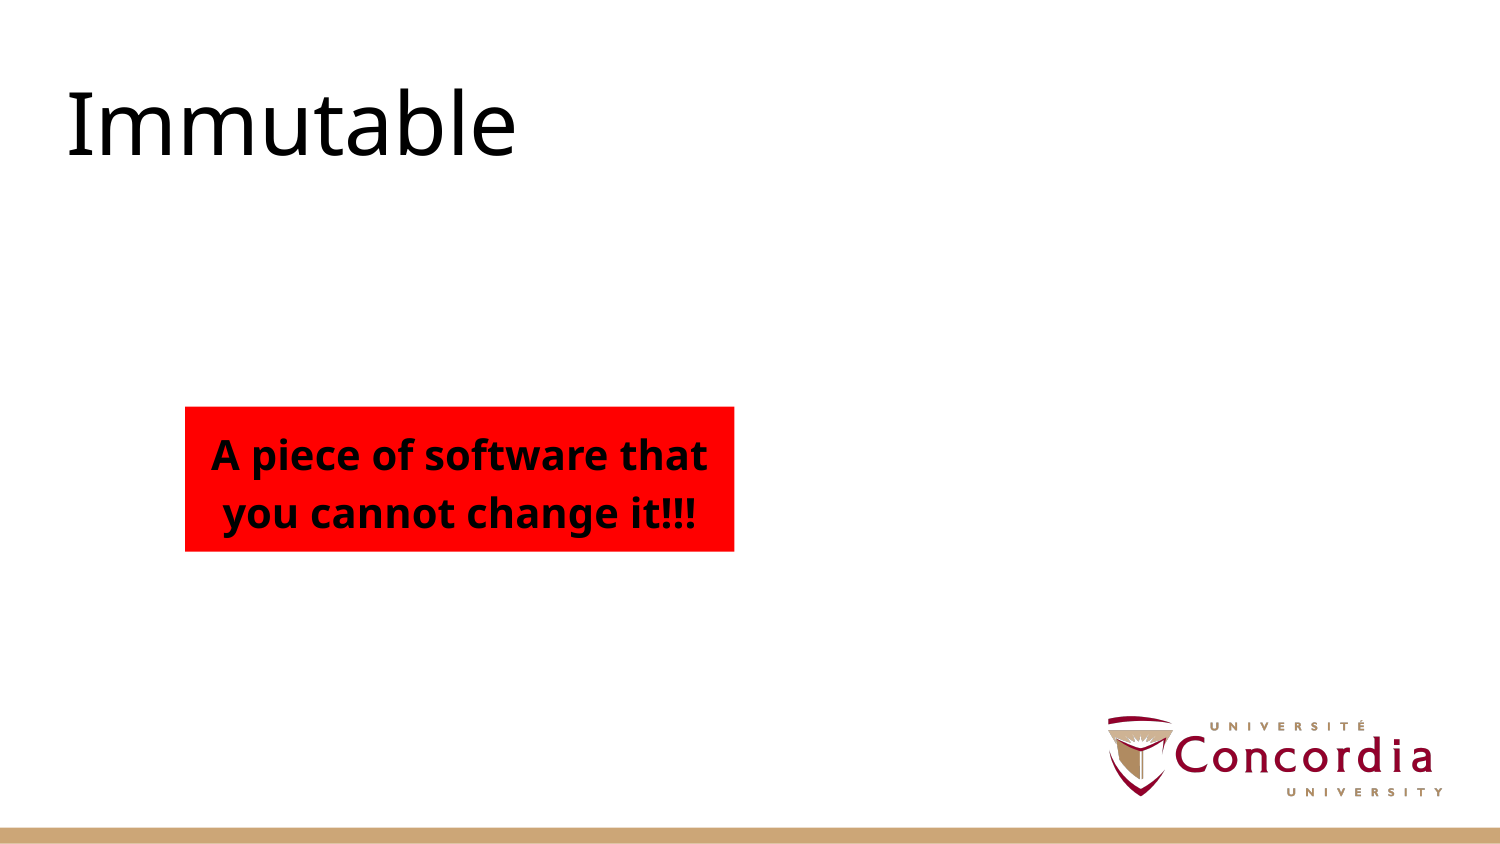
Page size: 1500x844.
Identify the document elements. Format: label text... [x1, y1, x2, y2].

title Immutable [51, 51, 1449, 189]
picture [1108, 715, 1464, 798]
text_box A piece of software that you cannot change it!!! [185, 406, 735, 552]
